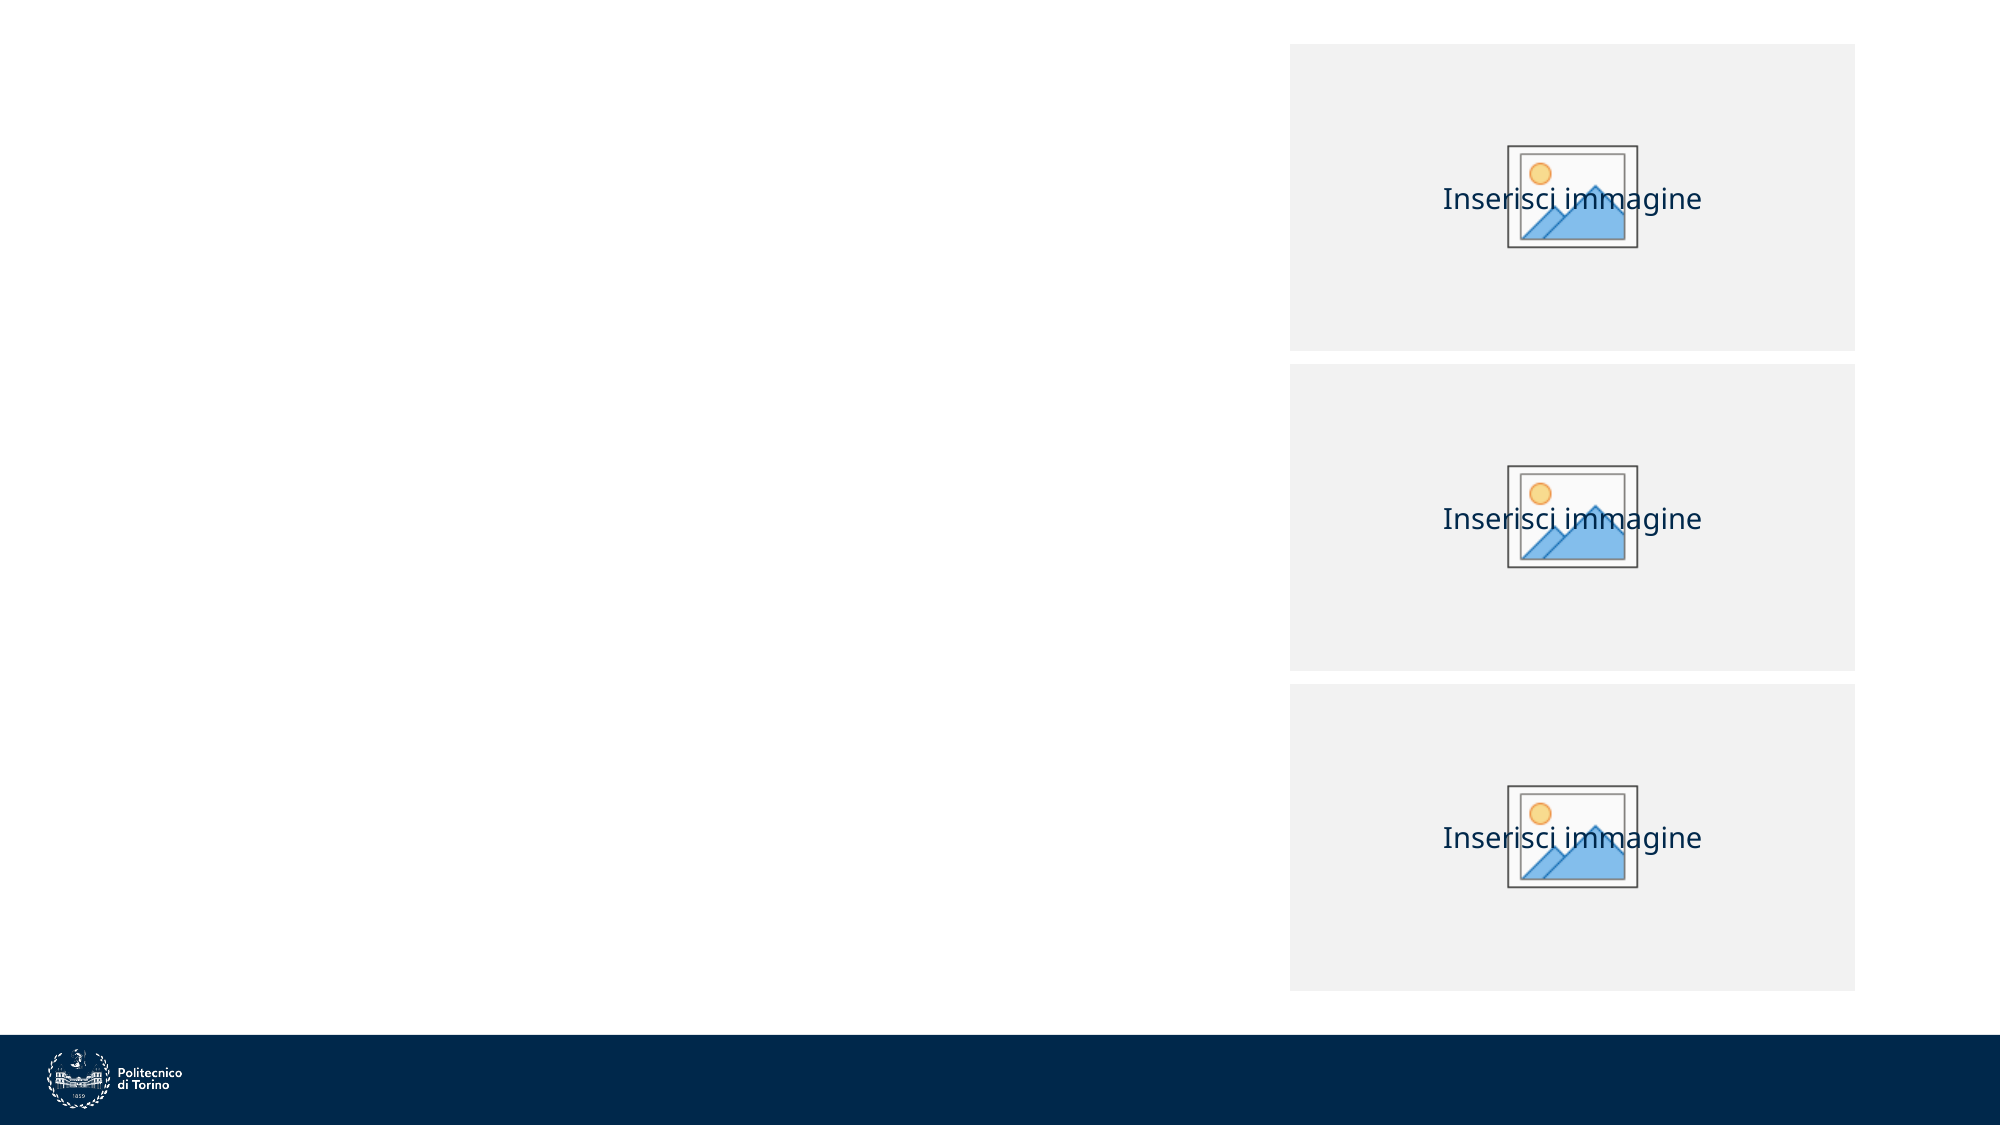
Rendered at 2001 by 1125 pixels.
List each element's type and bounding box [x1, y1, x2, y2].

picture [1290, 683, 1856, 991]
picture [1290, 363, 1856, 671]
picture [1290, 43, 1856, 351]
picture [47, 1049, 182, 1109]
